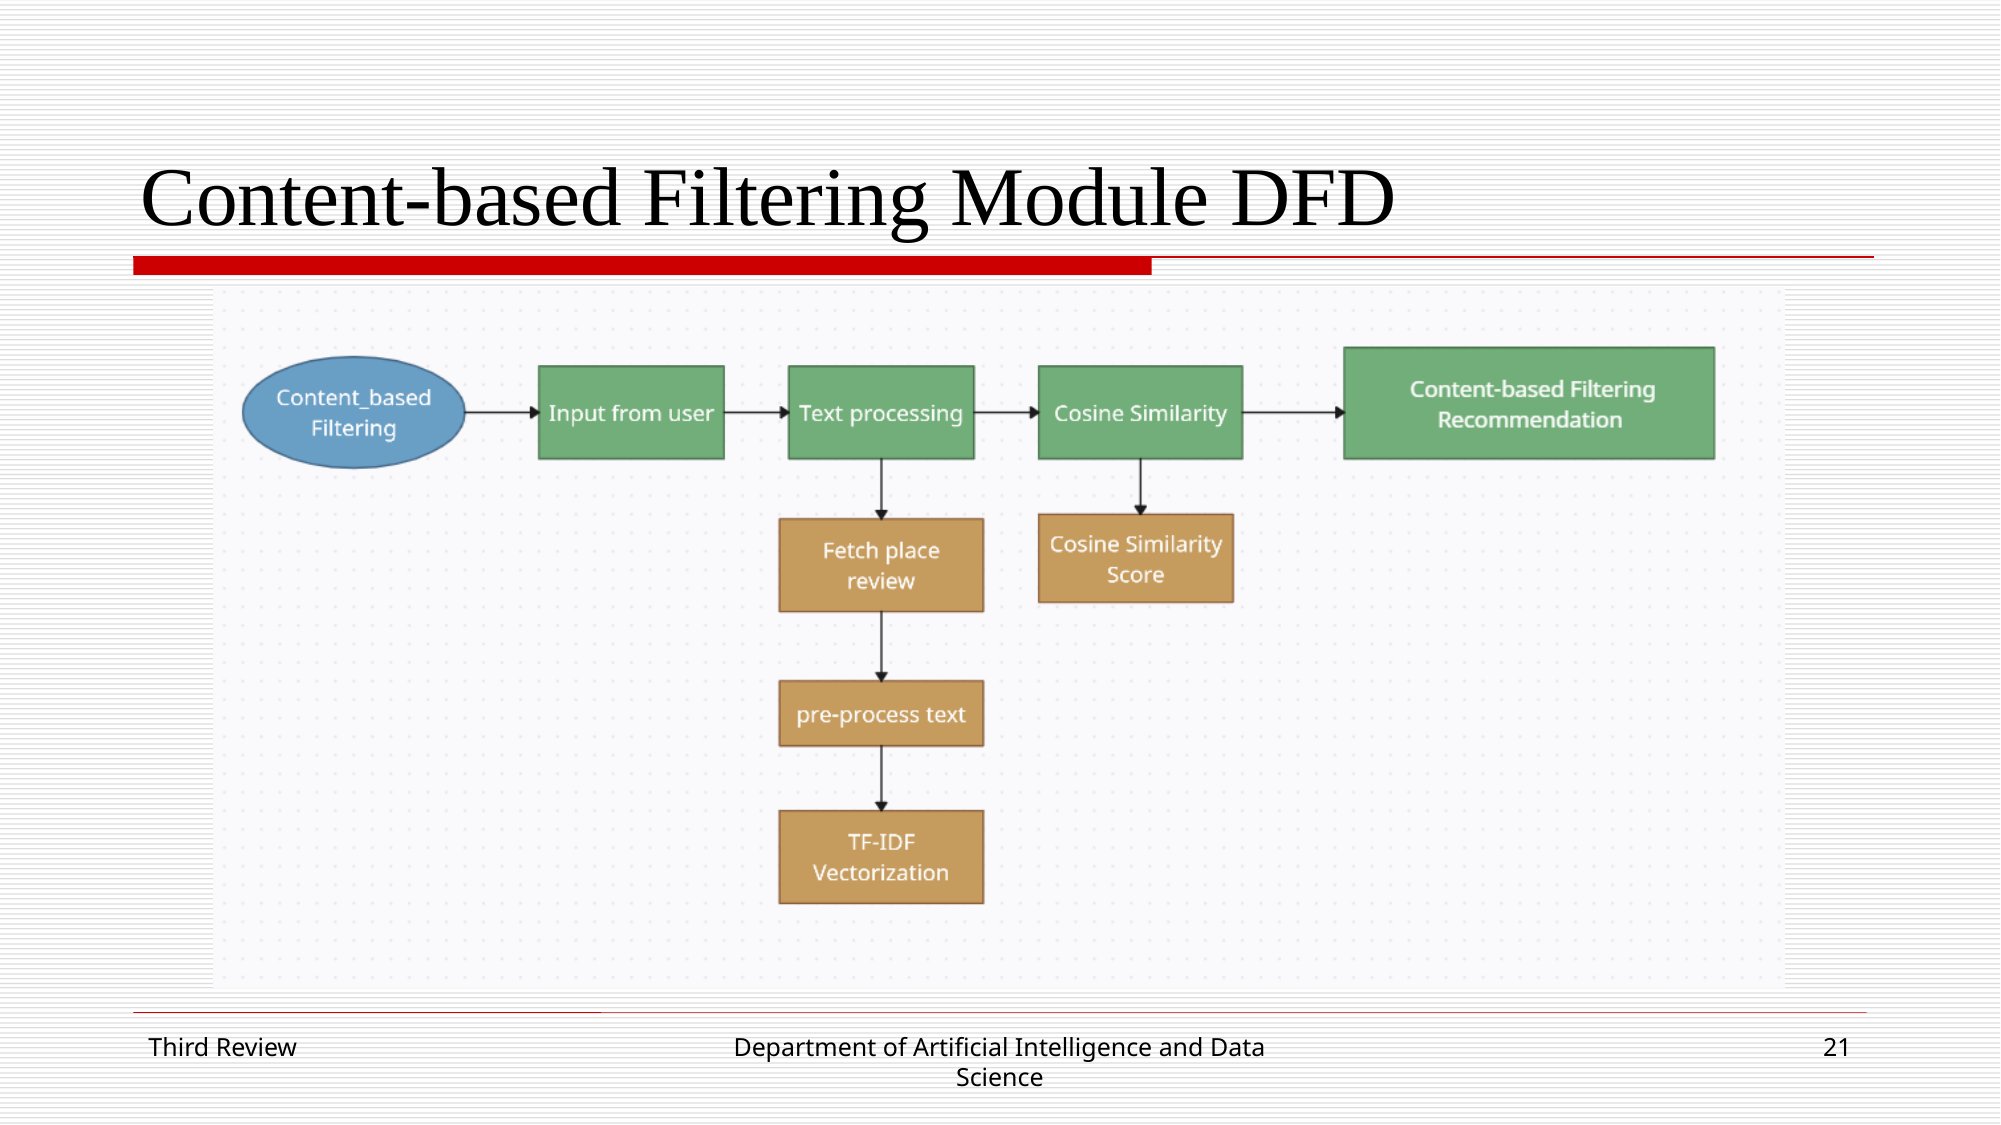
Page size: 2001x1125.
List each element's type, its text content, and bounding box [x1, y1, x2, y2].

picture [0, 0, 2001, 1125]
slide_number Third Review [133, 1024, 567, 1103]
title Content-based Filtering Module DFD [125, 50, 1876, 250]
slide_number 21 [1433, 1024, 1867, 1103]
footer Department of Artificial Intelligence and Data Science [683, 1024, 1317, 1103]
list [213, 287, 1785, 988]
